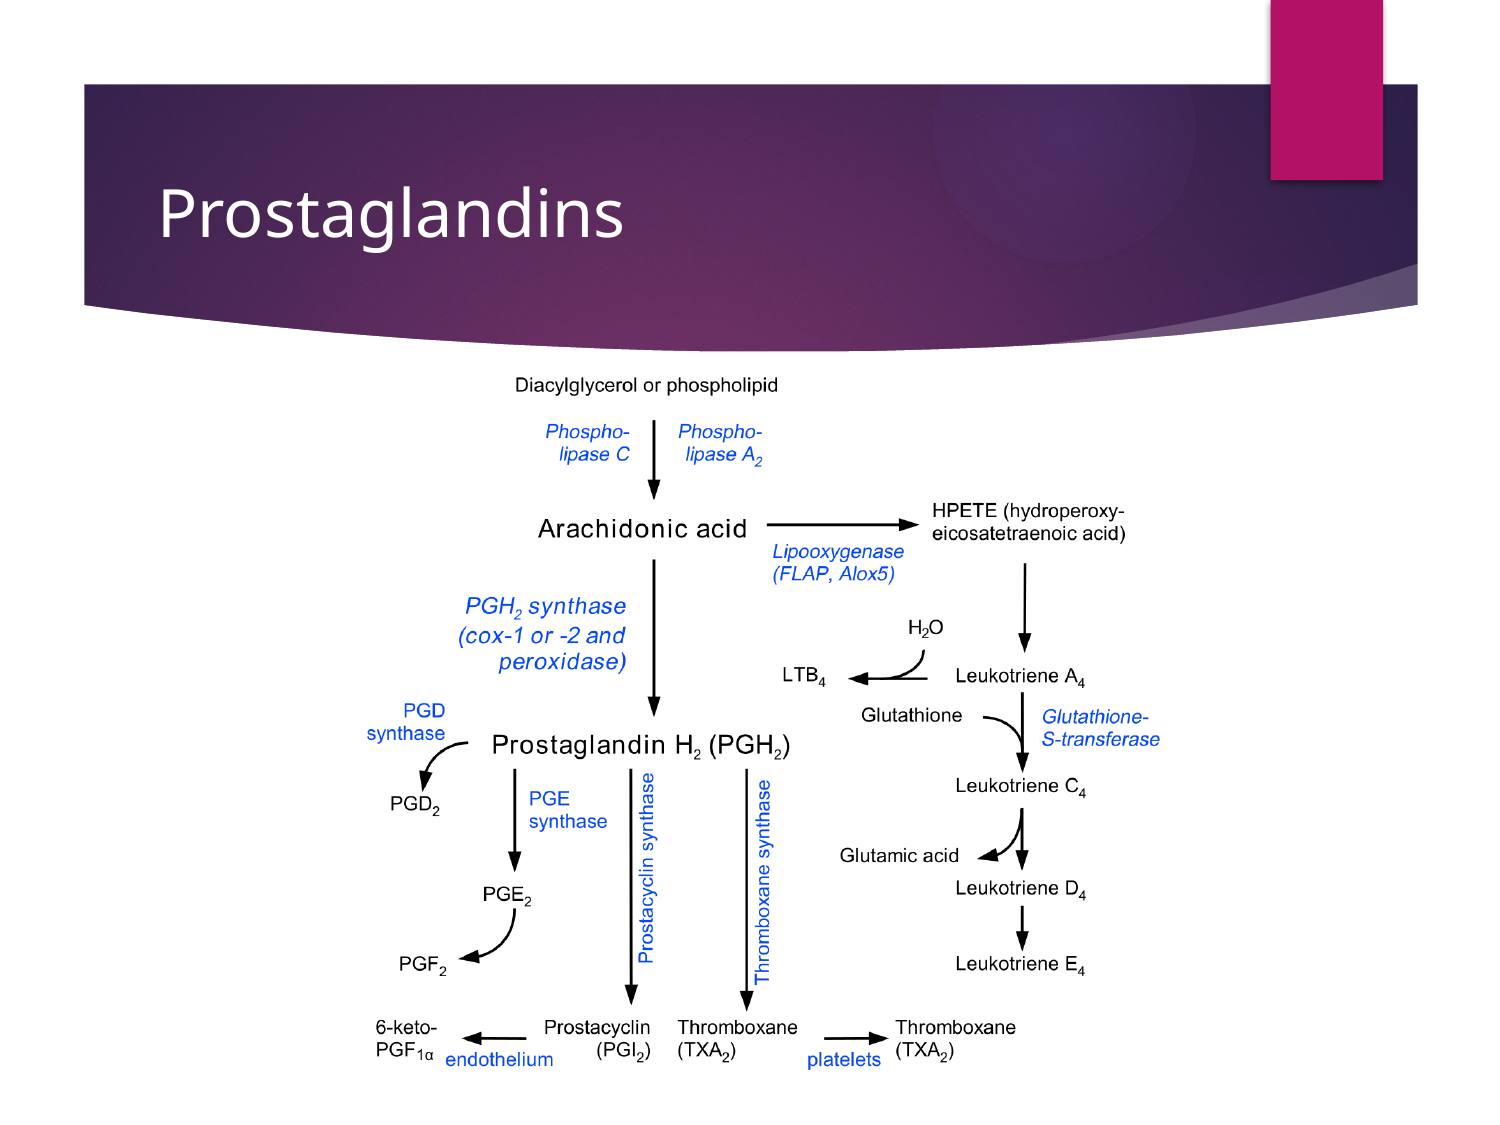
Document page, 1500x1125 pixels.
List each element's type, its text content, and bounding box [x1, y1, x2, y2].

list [344, 349, 1183, 1097]
title Prostaglandins [142, 152, 1183, 269]
